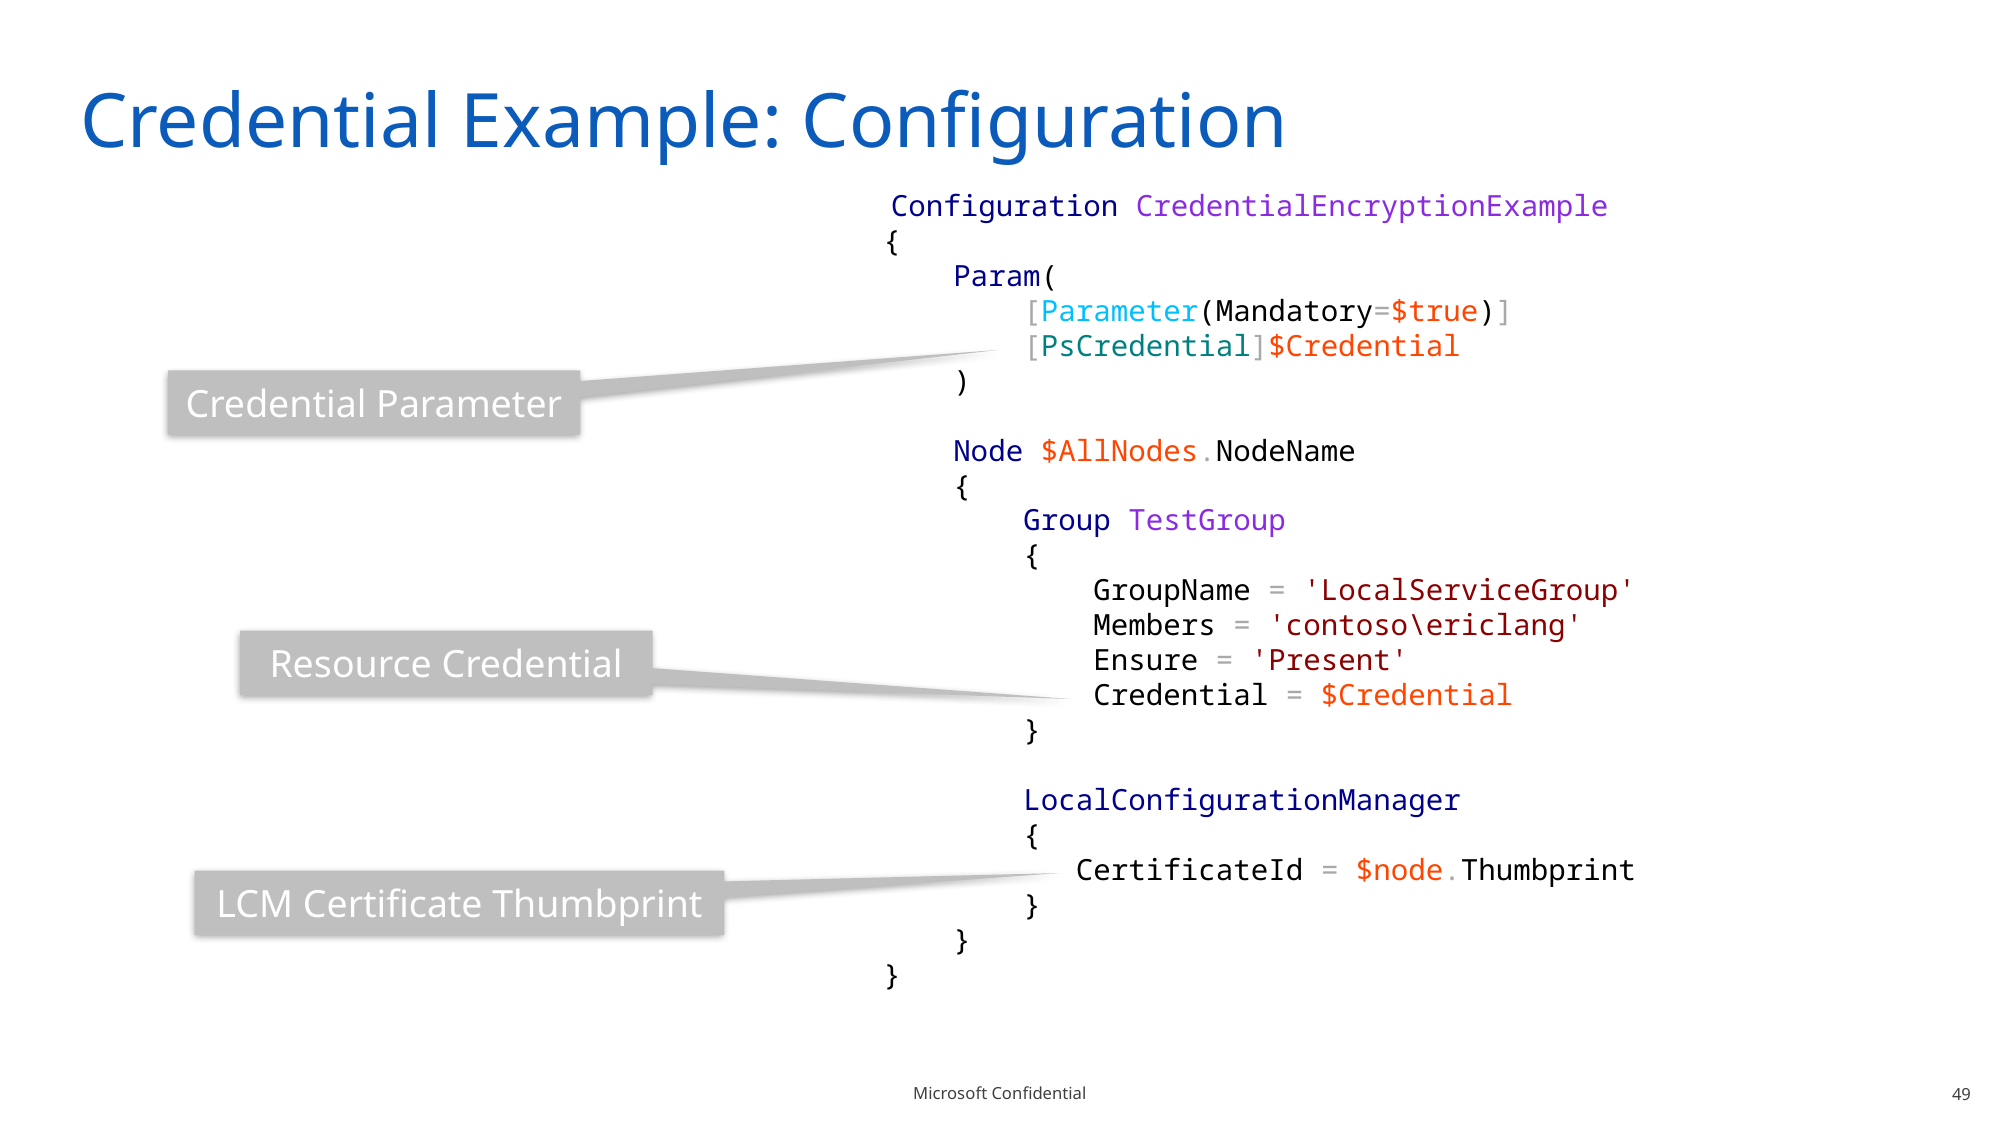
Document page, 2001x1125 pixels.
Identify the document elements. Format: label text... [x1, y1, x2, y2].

slide_number 49 [1534, 1065, 2000, 1125]
text_box LCM Certificate Thumbprint [193, 869, 1060, 936]
text_box Configuration CredentialEncryptionExample { Param( [Parameter(Mandatory=$true)] [PsCredential]$Credential ) Node $AllNodes.NodeName { Group TestGroup { GroupName = 'LocalServiceGroup' Members = 'contoso\ericlang' Ensure = 'Present' Credential = $Credential } LocalConfigurationManager { CertificateId = $node.Thumbprint } } } [868, 179, 1869, 999]
title Credential Example: Configuration [50, 50, 1900, 163]
text_box Credential Parameter [167, 349, 1001, 436]
text_box Resource Credential [239, 629, 1073, 700]
